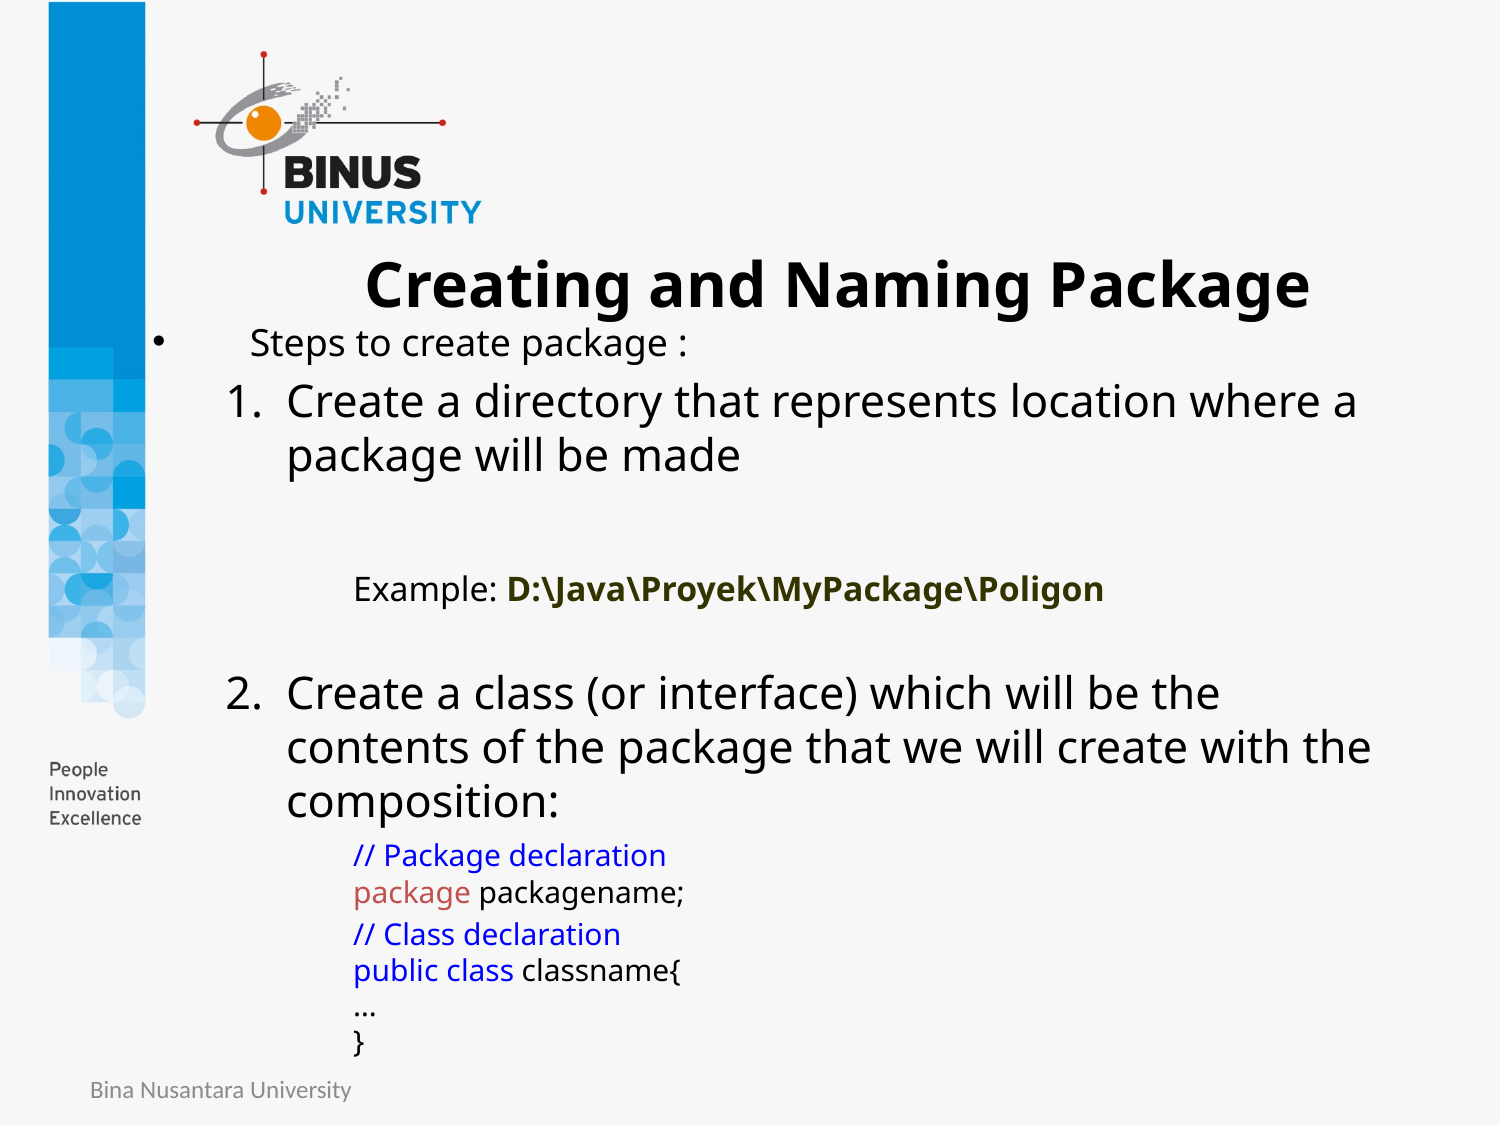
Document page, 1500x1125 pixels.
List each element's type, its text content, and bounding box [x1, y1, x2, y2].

slide_number Bina Nusantara University [75, 1058, 425, 1119]
picture [392, 206, 401, 211]
list Steps to create package : Create a directory that represents location where a package will be made Example: D:\Java\Proyek\MyPackage\Poligon Create a class (or interface) which will be the contents of the package that we will create with the composition: // Package declaration package packagename; // Class declaration public class classname{ … } [137, 310, 1425, 1073]
picture [0, 0, 1500, 845]
title Creating and Naming Package [266, 215, 1426, 350]
